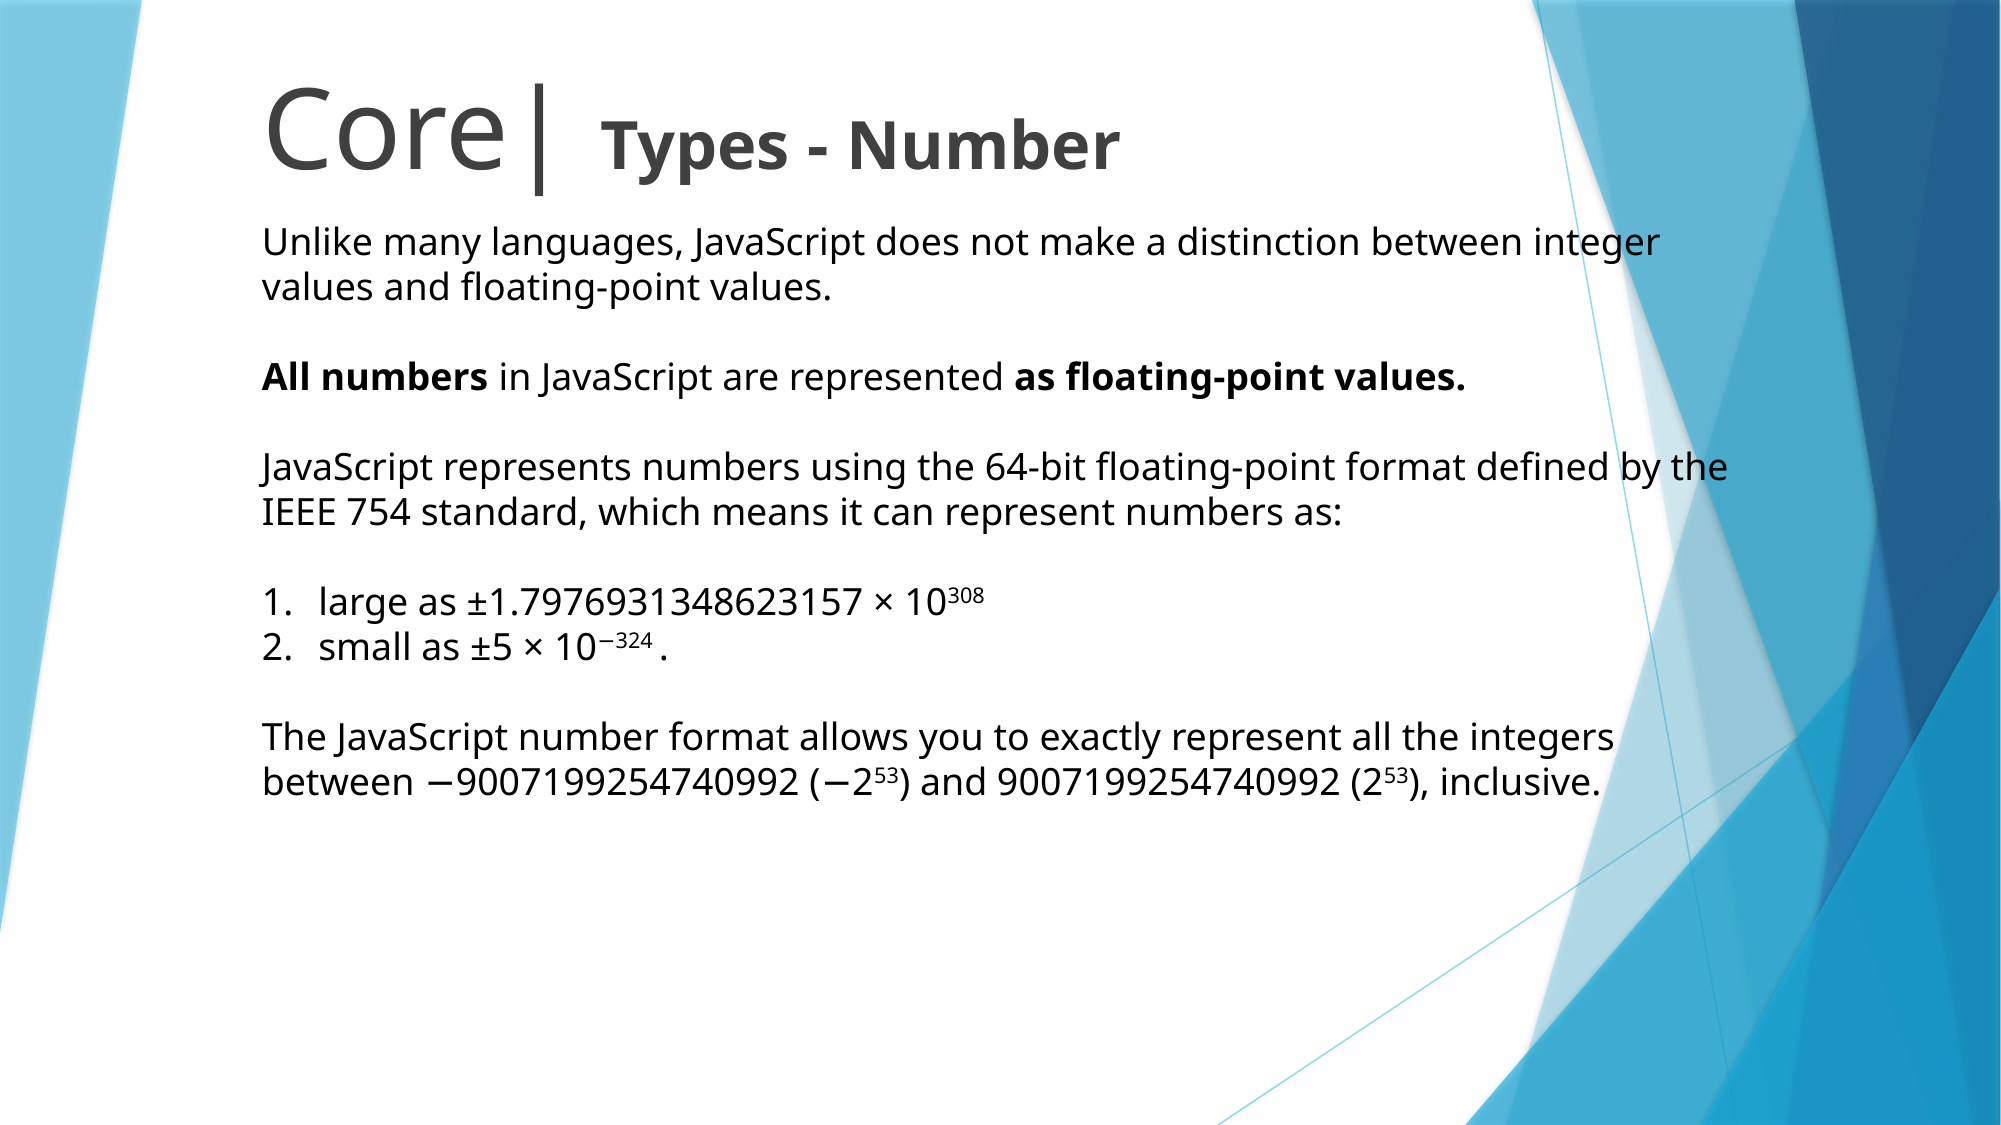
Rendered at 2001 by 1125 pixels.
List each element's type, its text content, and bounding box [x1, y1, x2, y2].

text_box Unlike many languages, JavaScript does not make a distinction between integer values and floating-point values. All numbers in JavaScript are represented as floating-point values. JavaScript represents numbers using the 64-bit floating-point format defined by the IEEE 754 standard, which means it can represent numbers as: large as ±1.7976931348623157 × 10308 small as ±5 × 10−324 . The JavaScript number format allows you to exactly represent all the integers between −9007199254740992 (−253) and 9007199254740992 (253), inclusive. [247, 210, 1757, 810]
title Core| Types - Number [247, 56, 1799, 200]
